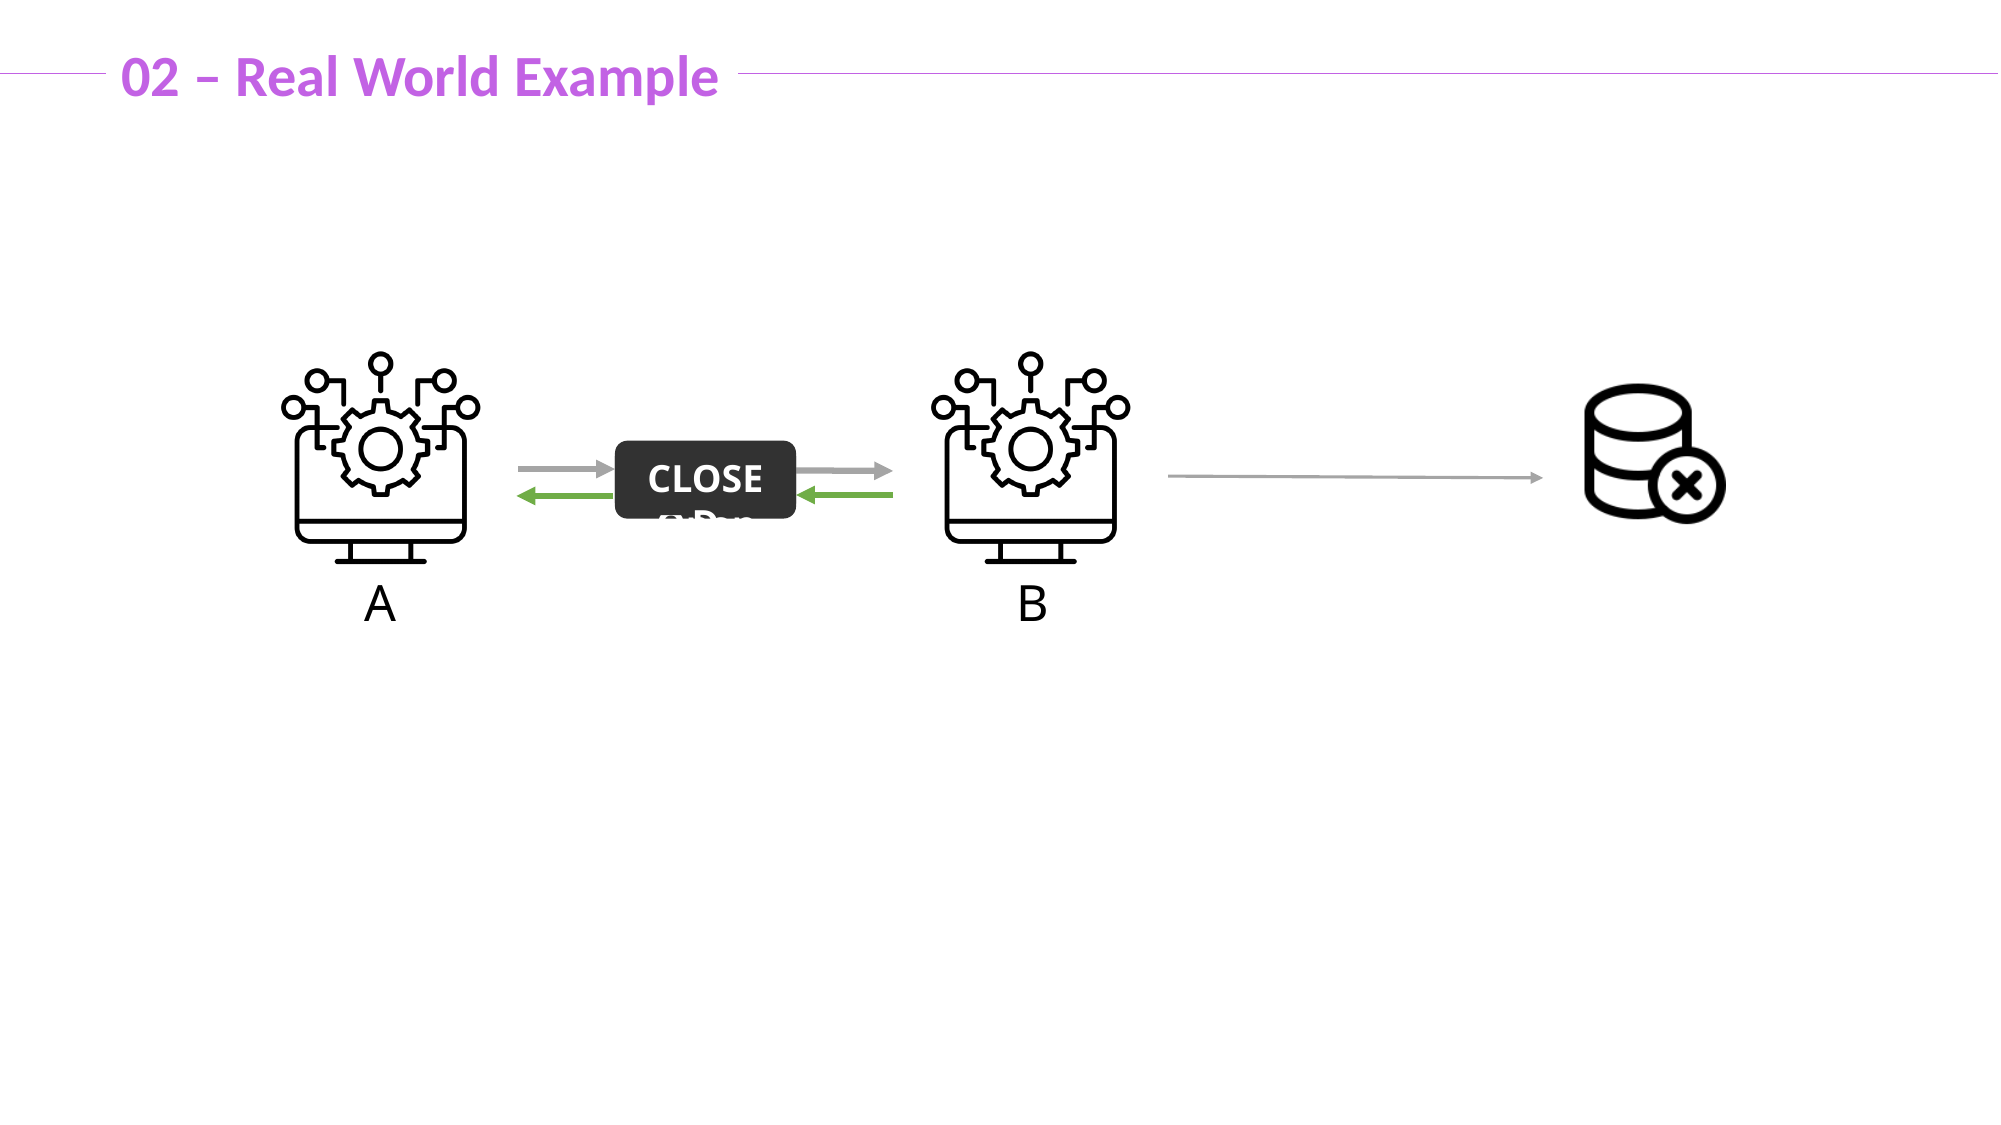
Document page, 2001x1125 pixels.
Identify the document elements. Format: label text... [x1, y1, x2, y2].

picture [920, 347, 1141, 568]
text_box 02 – Real World Example [106, 74, 738, 116]
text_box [614, 440, 797, 516]
picture [1570, 374, 1726, 529]
text_box A [349, 568, 412, 639]
text_box 02 – Real World Example [106, 31, 738, 73]
text_box B [1000, 568, 1064, 639]
picture [270, 347, 491, 568]
